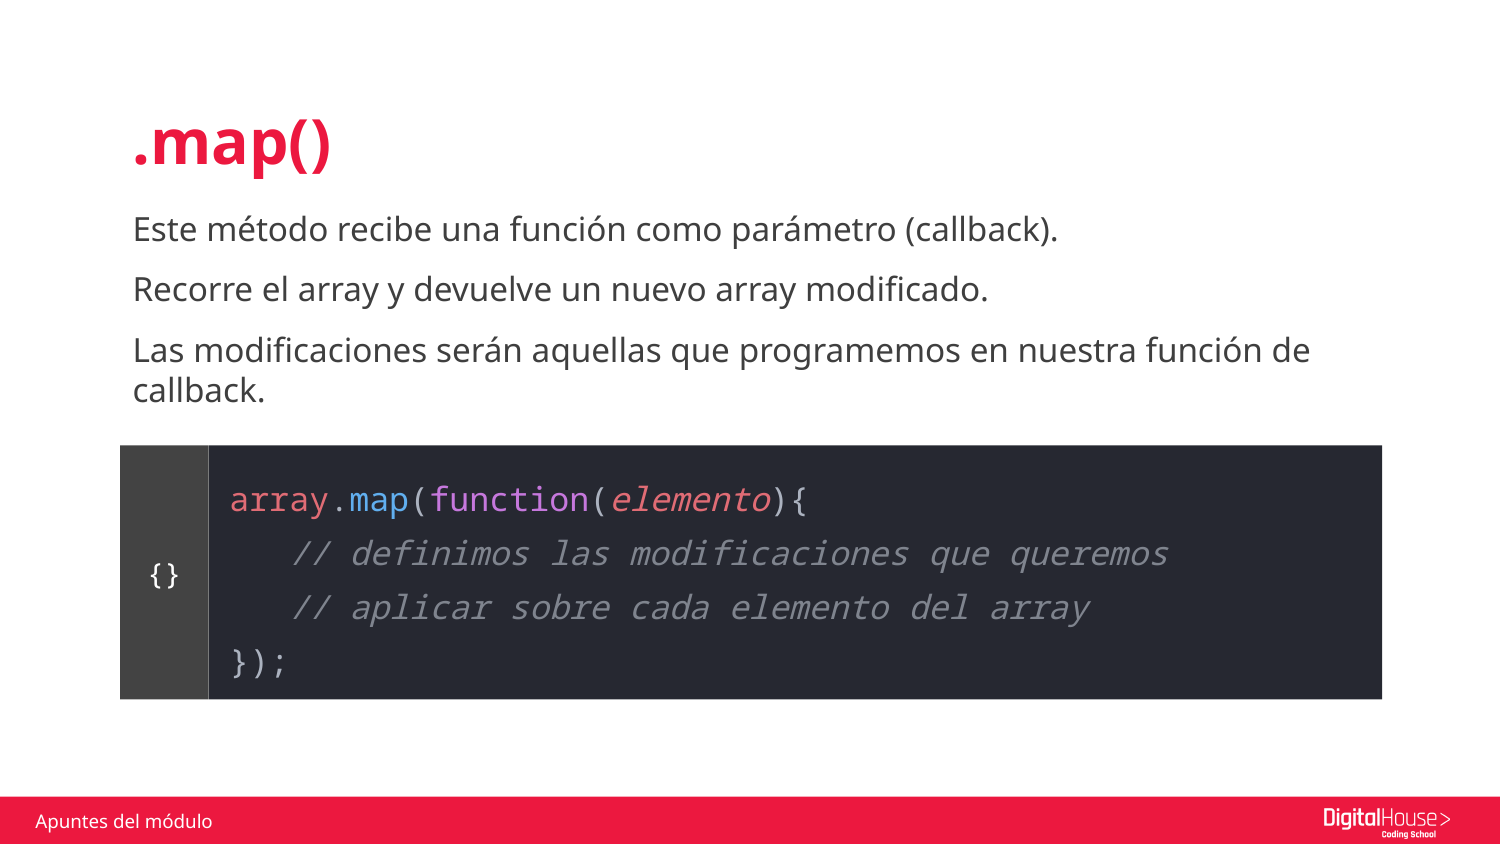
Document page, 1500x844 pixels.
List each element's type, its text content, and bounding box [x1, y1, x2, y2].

text_box [0, 796, 1500, 844]
text_box Apuntes del módulo [27, 809, 387, 833]
text_box Este método recibe una función como parámetro (callback). Recorre el array y devuelve un nuevo array modificado. Las modificaciones serán aquellas que programemos en nuestra función de callback. [117, 193, 1383, 274]
text_box .map() [117, 90, 1383, 193]
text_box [119, 445, 1383, 700]
picture [1324, 808, 1451, 839]
